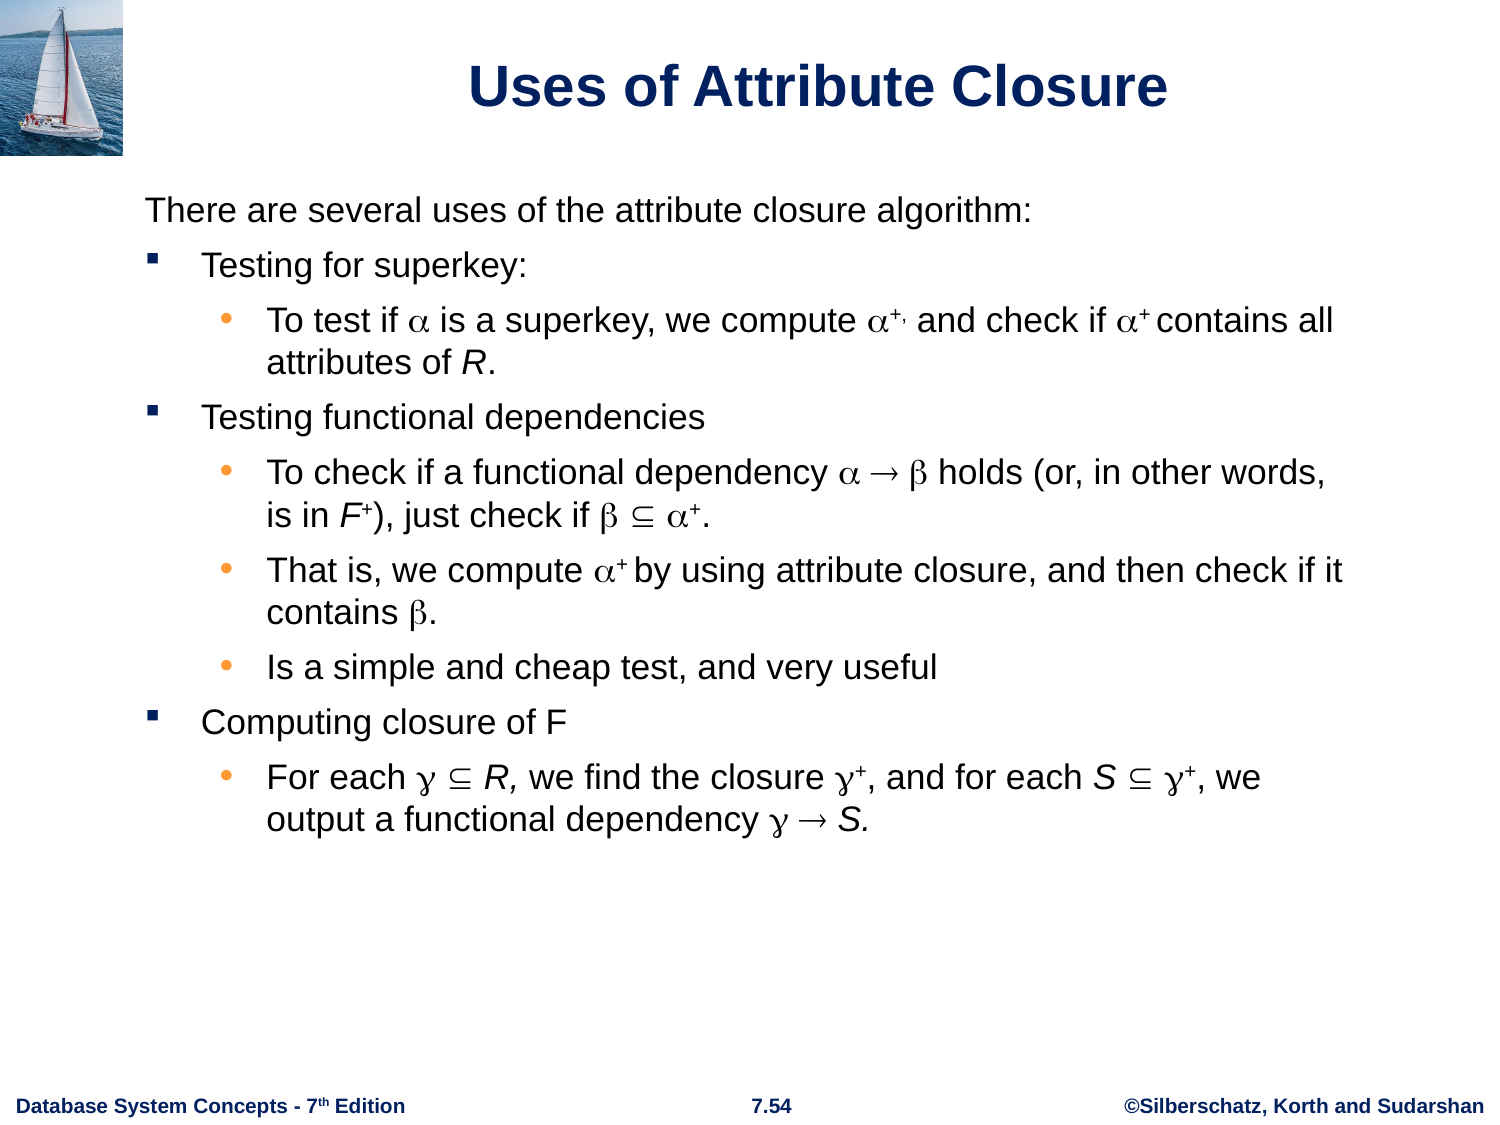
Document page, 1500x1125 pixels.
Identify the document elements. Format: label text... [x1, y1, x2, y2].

list There are several uses of the attribute closure algorithm: Testing for superkey: To test if  is a superkey, we compute +, and check if + contains all attributes of R. Testing functional dependencies To check if a functional dependency    holds (or, in other words, is in F+), just check if   +. That is, we compute + by using attribute closure, and then check if it contains . Is a simple and cheap test, and very useful Computing closure of F For each   R, we find the closure +, and for each S  +, we output a functional dependency   S. [129, 179, 1371, 916]
title Uses of Attribute Closure [155, 25, 1482, 126]
picture [0, 0, 123, 156]
